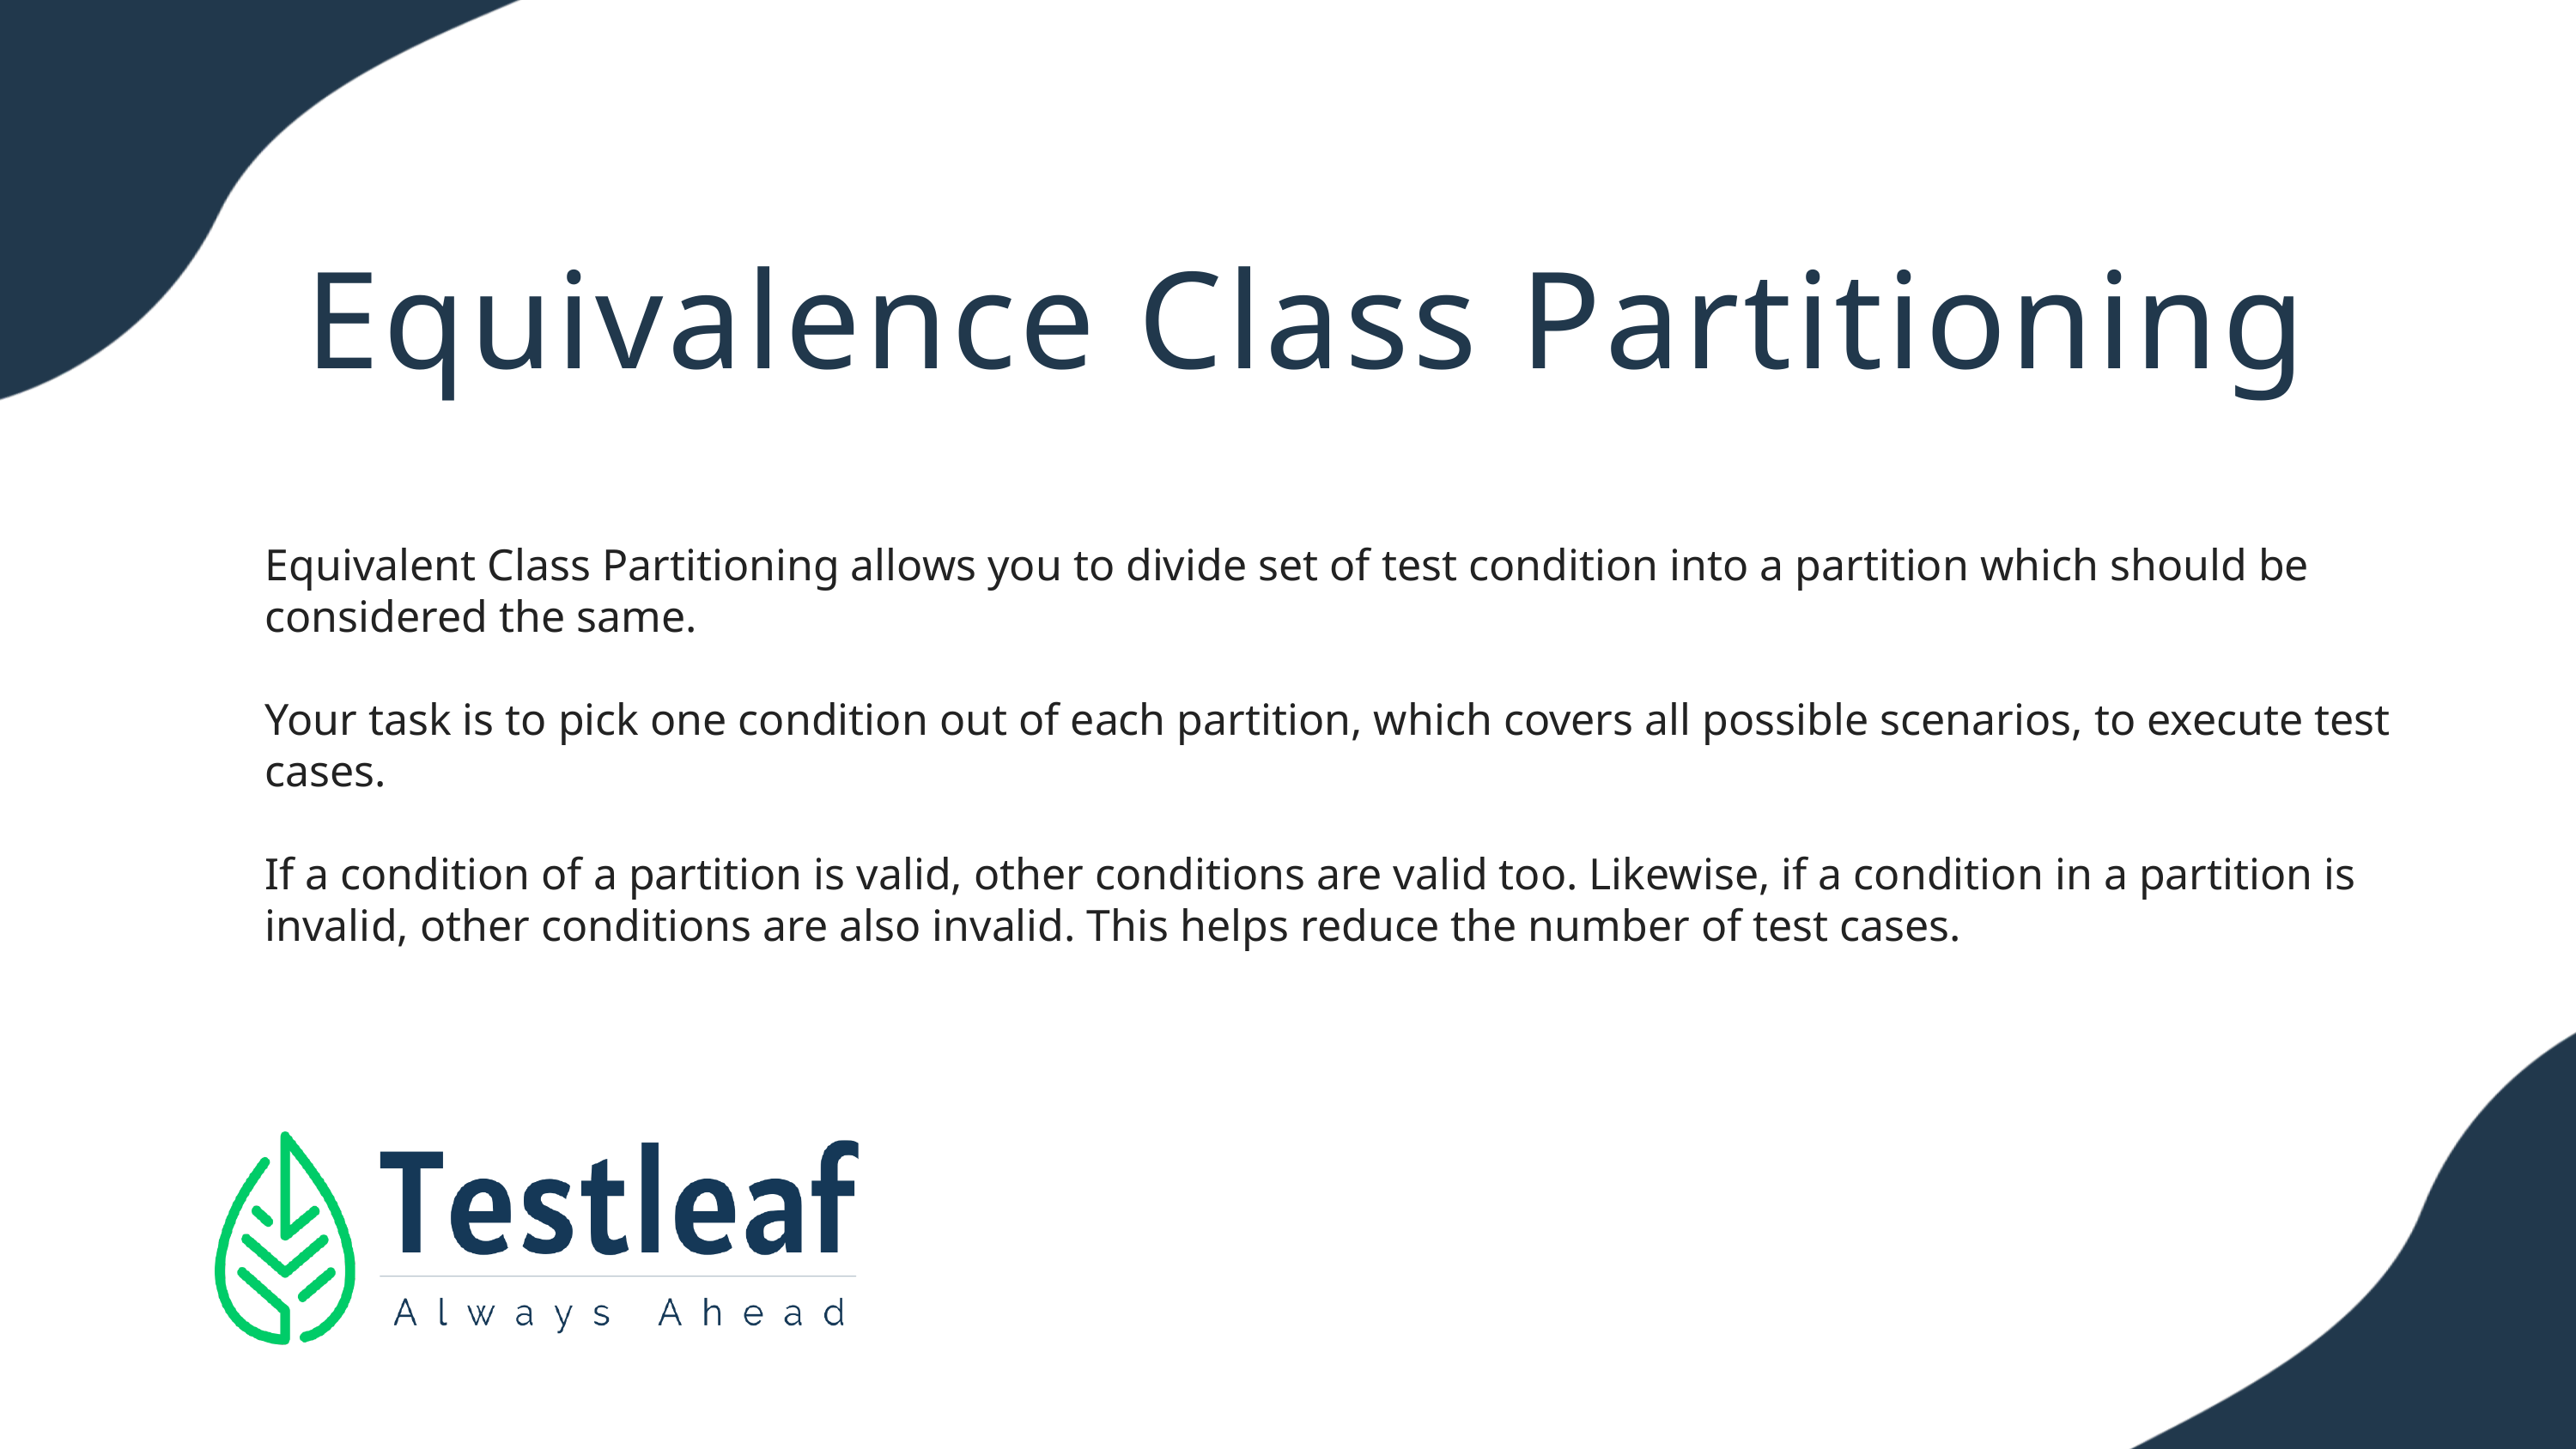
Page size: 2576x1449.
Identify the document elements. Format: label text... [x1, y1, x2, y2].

text_box Equivalent Class Partitioning allows you to divide set of test condition into a partition which should be considered the same. Your task is to pick one condition out of each partition, which covers all possible scenarios, to execute test cases. If a condition of a partition is valid, other conditions are valid too. Likewise, if a condition in a partition is invalid, other conditions are also invalid. This helps reduce the number of test cases. [252, 530, 2432, 1008]
picture [2023, 918, 2576, 1449]
text_box Equivalence Class Partitioning [597, 234, 2432, 396]
picture [215, 1131, 860, 1345]
picture [0, 0, 635, 530]
